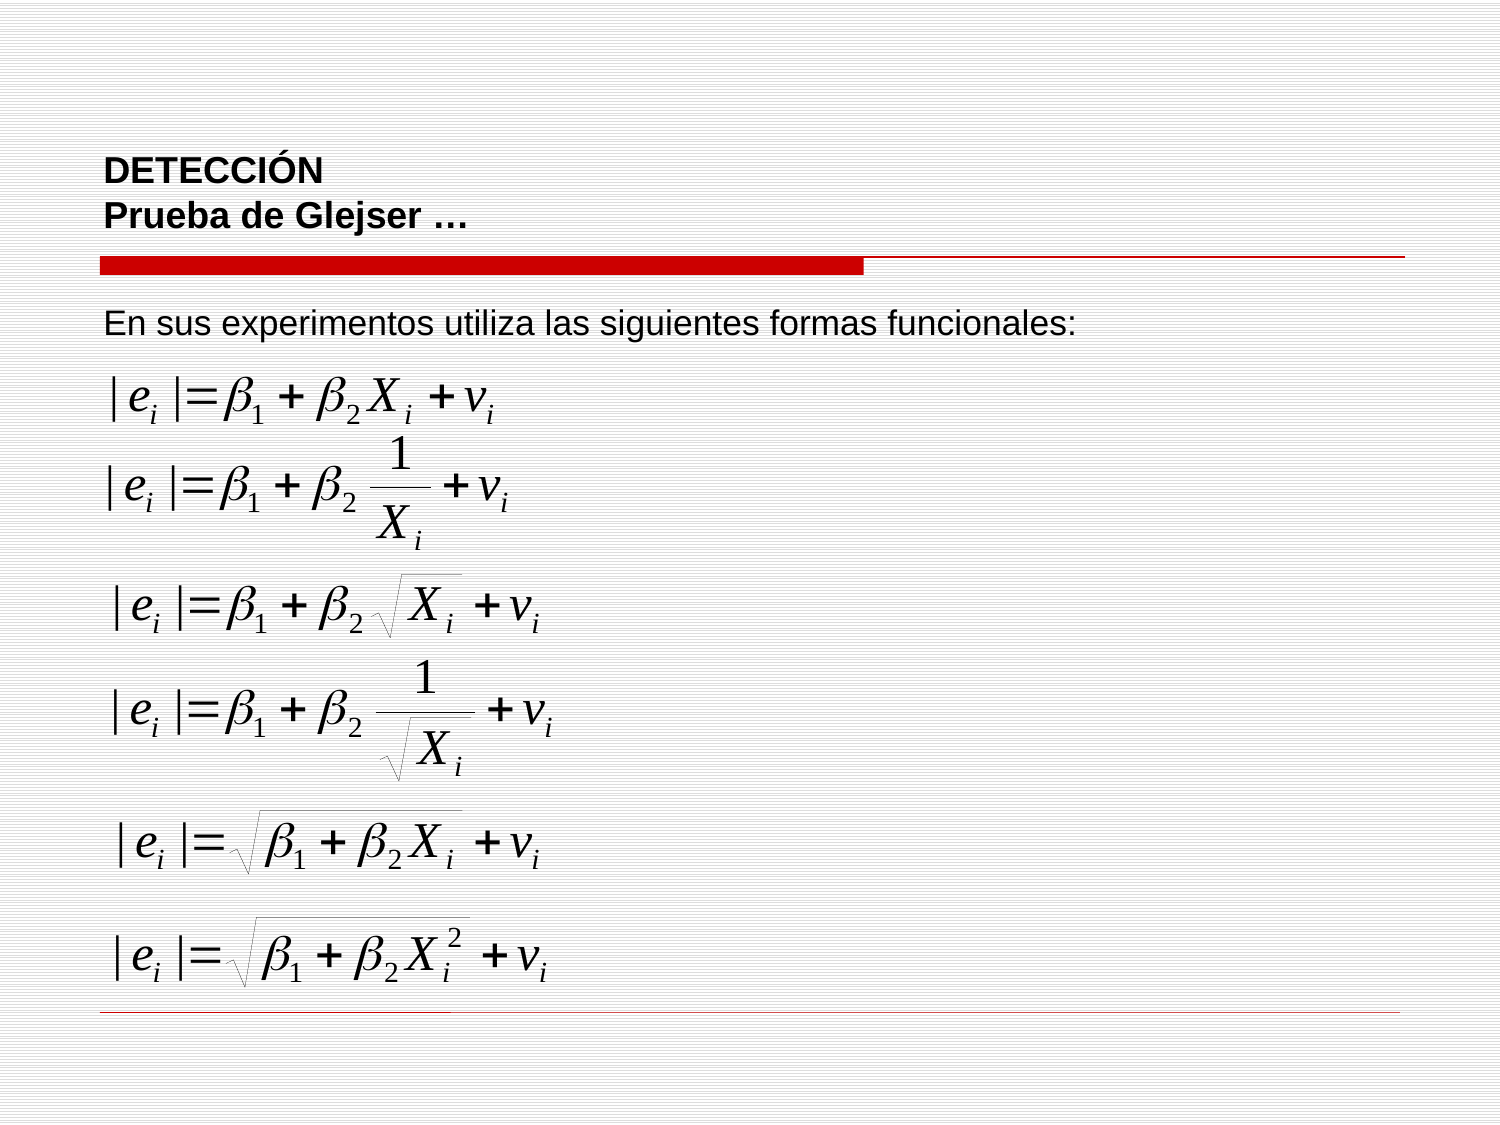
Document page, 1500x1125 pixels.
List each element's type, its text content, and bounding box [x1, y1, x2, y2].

text_box DETECCIÓN Prueba de Glejser … [88, 101, 1400, 244]
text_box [107, 562, 550, 644]
text_box En sus experimentos utiliza las siguientes formas funcionales: [88, 292, 1157, 351]
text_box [105, 645, 562, 792]
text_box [111, 798, 550, 887]
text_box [107, 907, 559, 1000]
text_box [99, 420, 518, 563]
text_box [104, 361, 505, 437]
